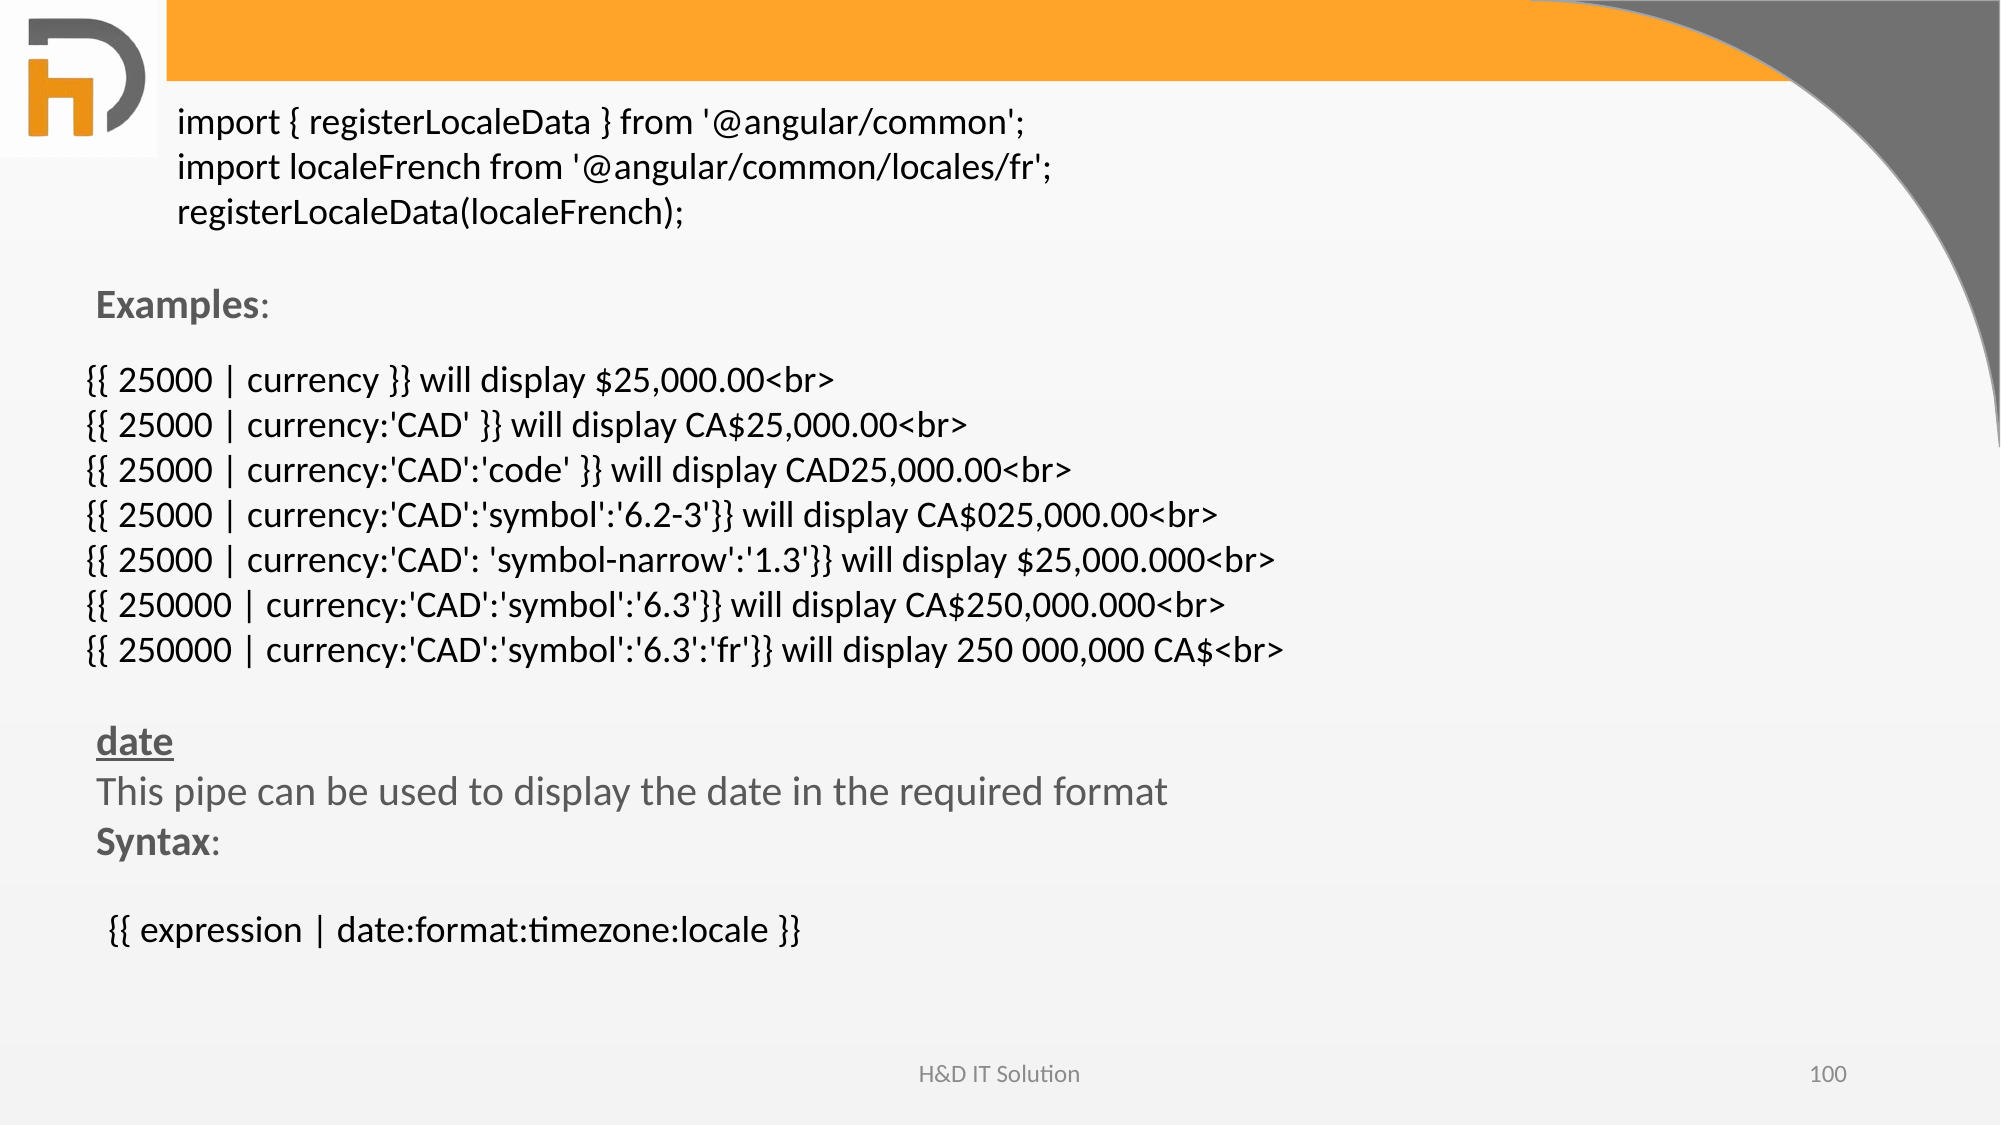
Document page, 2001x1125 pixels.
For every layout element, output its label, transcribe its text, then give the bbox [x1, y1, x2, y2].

text_box date This pipe can be used to display the date in the required format Syntax: [81, 706, 1912, 872]
slide_number 100 [1412, 1042, 1863, 1103]
footer H&D IT Solution [662, 1042, 1338, 1103]
text_box {{ 25000 | currency }} will display $25,000.00<br> {{ 25000 | currency:'CAD' }} will display CA$25,000.00<br> {{ 25000 | currency:'CAD':'code' }} will display CAD25,000.00<br> {{ 25000 | currency:'CAD':'symbol':'6.2-3'}} will display CA$025,000.00<br> {{ 25000 | currency:'CAD': 'symbol-narrow':'1.3'}} will display $25,000.000<br> {{ 250000 | currency:'CAD':'symbol':'6.3'}} will display CA$250,000.000<br> {{ 250000 | currency:'CAD':'symbol':'6.3':'fr'}} will display 250 000,000 CA$<br> [71, 347, 1832, 723]
text_box Examples: [81, 269, 1082, 335]
text_box import { registerLocaleData } from '@angular/common'; import localeFrench from '@angular/common/locales/fr'; registerLocaleData(localeFrench); [162, 89, 1413, 240]
text_box {{ expression | date:format:timezone:locale }} [93, 897, 1094, 958]
picture [0, 0, 157, 157]
